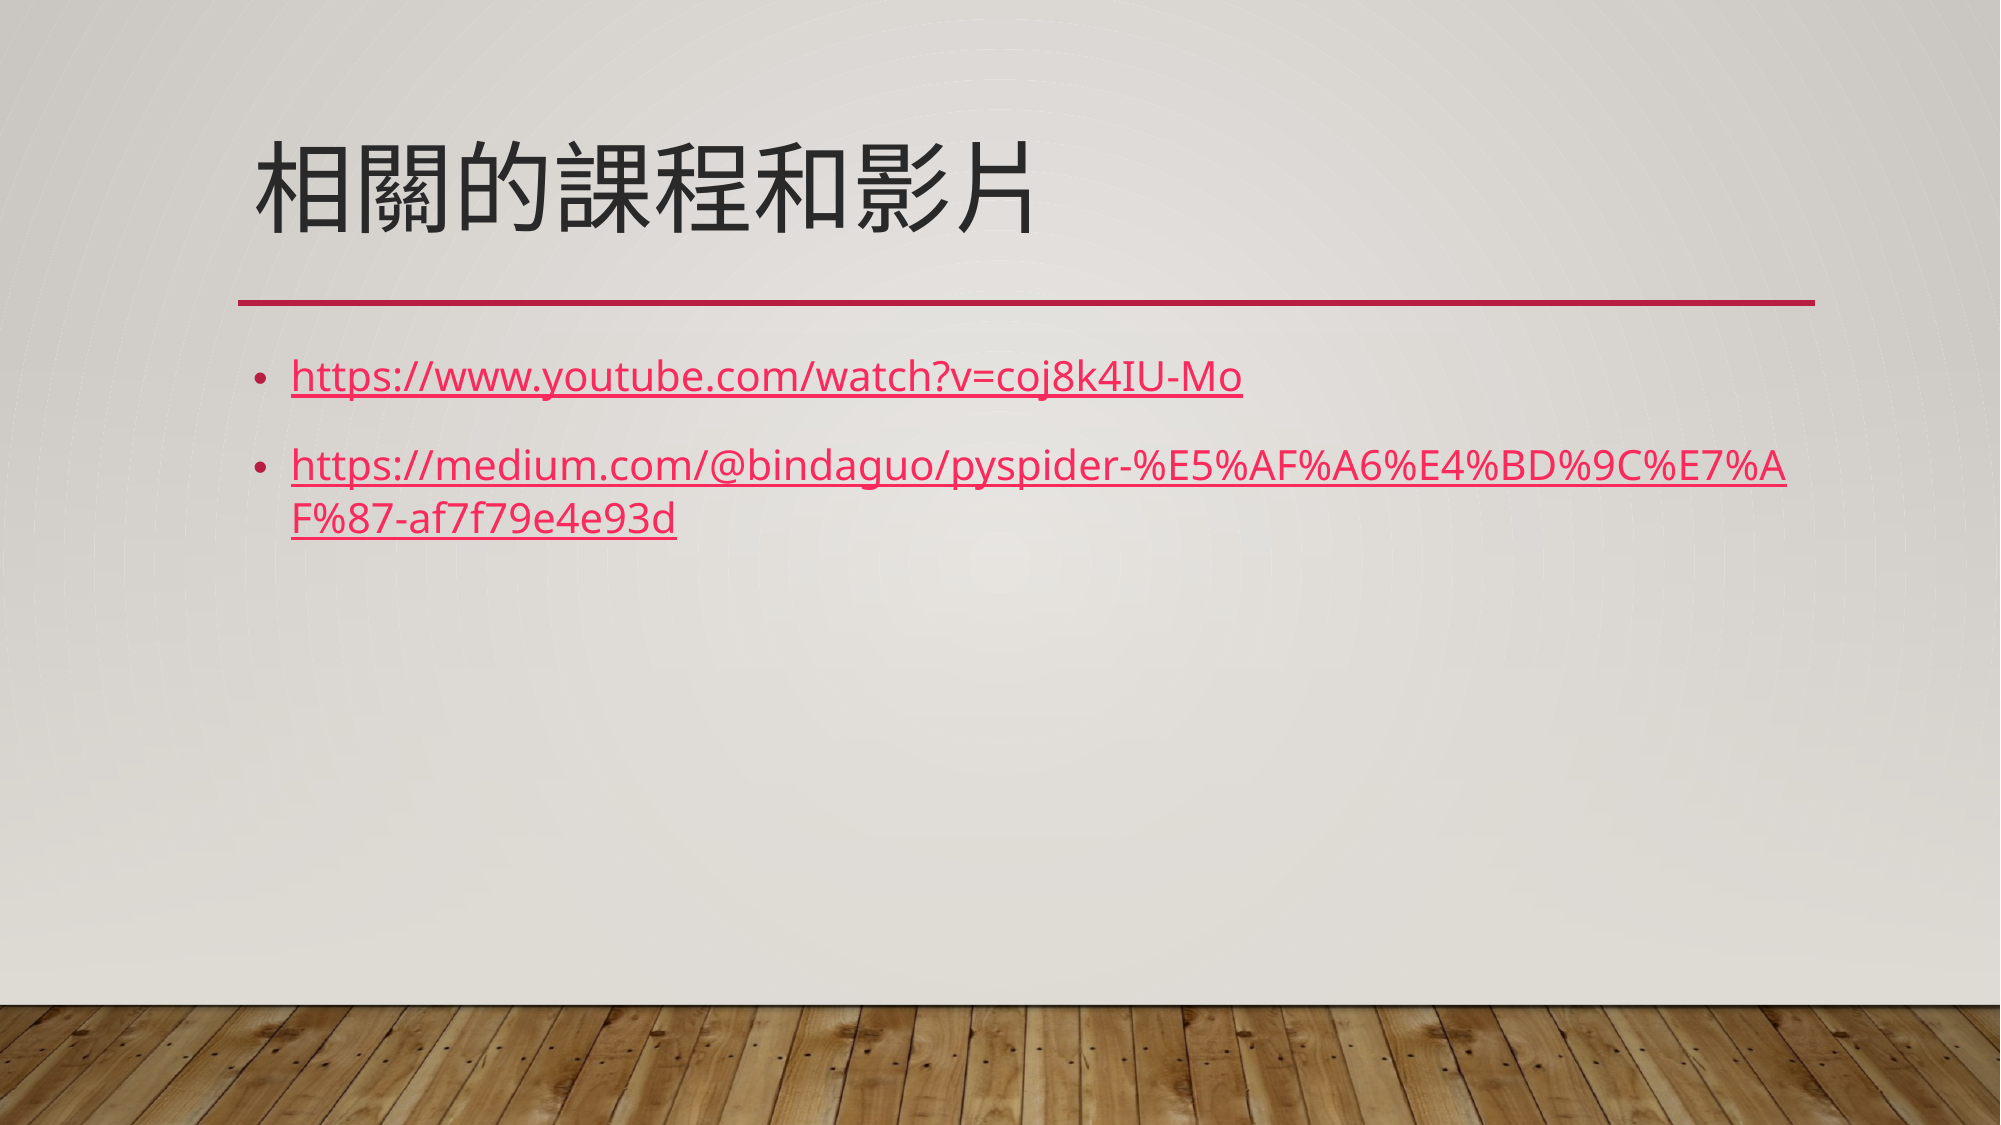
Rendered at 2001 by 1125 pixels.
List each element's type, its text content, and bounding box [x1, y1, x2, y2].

picture [0, 1005, 2000, 1125]
list https://www.youtube.com/watch?v=coj8k4IU-Mo https://medium.com/@bindaguo/pyspider-%E5%AF%A6%E4%BD%9C%E7%AF%87-af7f79e4e93d [238, 330, 1814, 897]
title 相關的課程和影片 [238, 131, 1814, 305]
